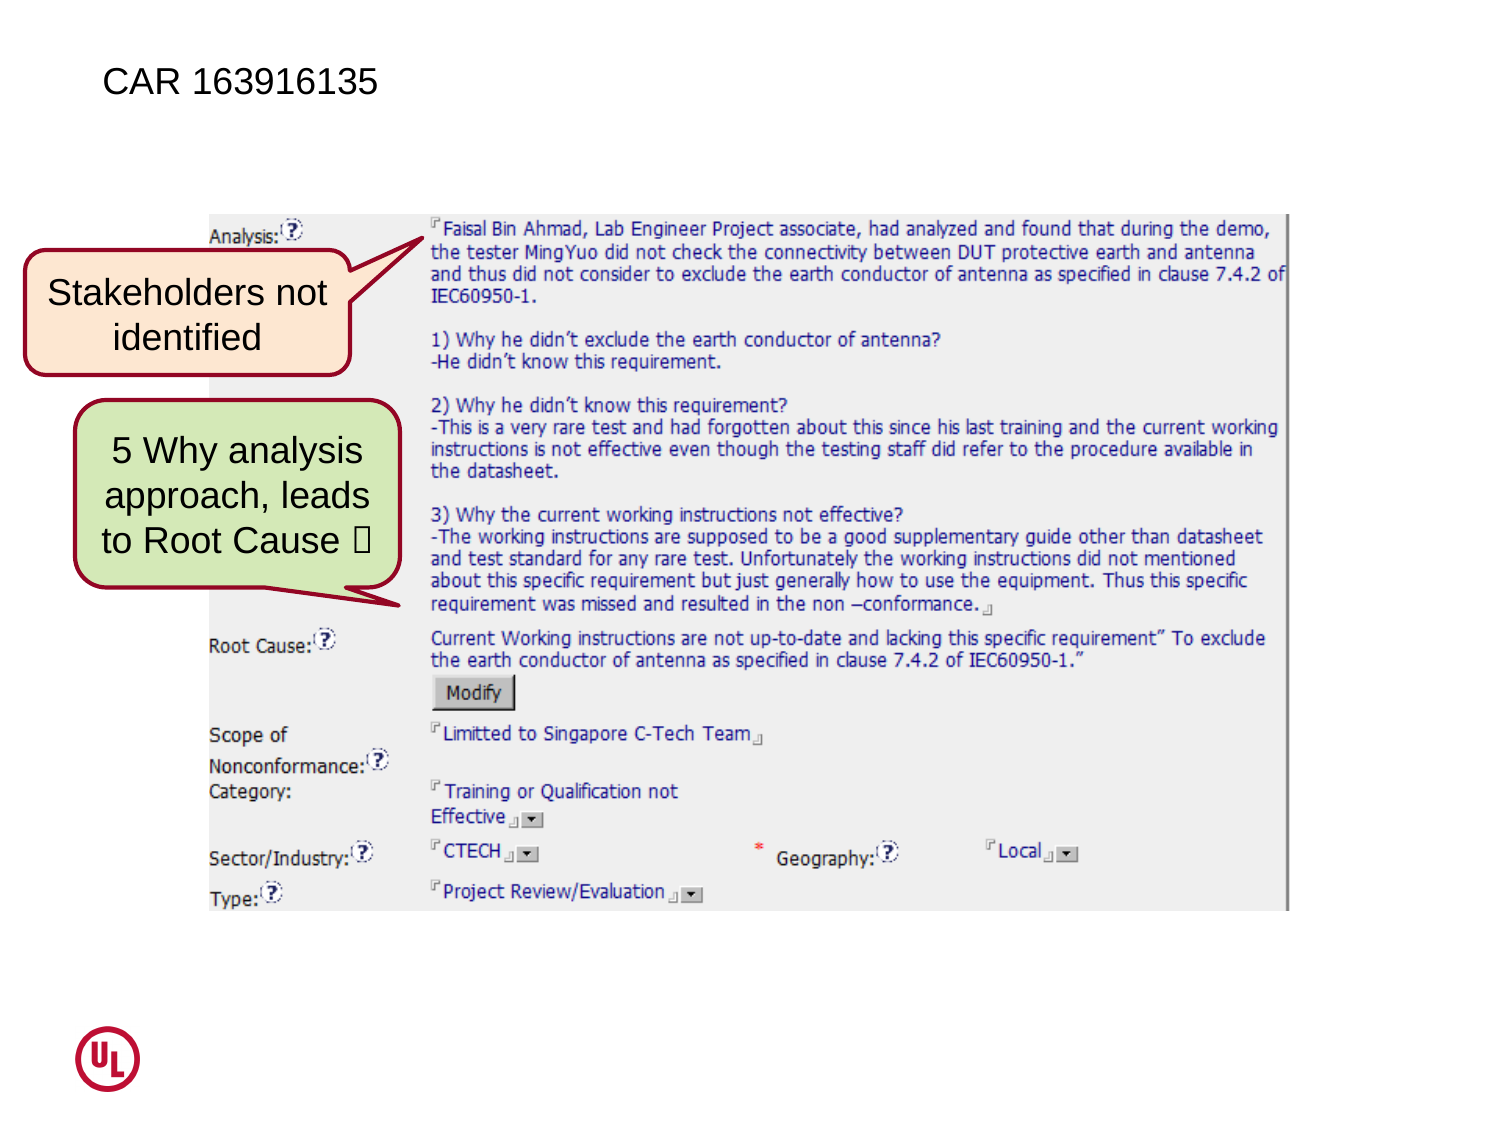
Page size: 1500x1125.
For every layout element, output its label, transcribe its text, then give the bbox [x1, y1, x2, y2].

picture [75, 1026, 140, 1092]
text_box Stakeholders not identified [22, 247, 204, 378]
picture [209, 213, 1291, 912]
text_box CAR 163916135 [87, 49, 463, 110]
text_box 5 Why analysis approach, leads to Root Cause  [72, 397, 204, 590]
